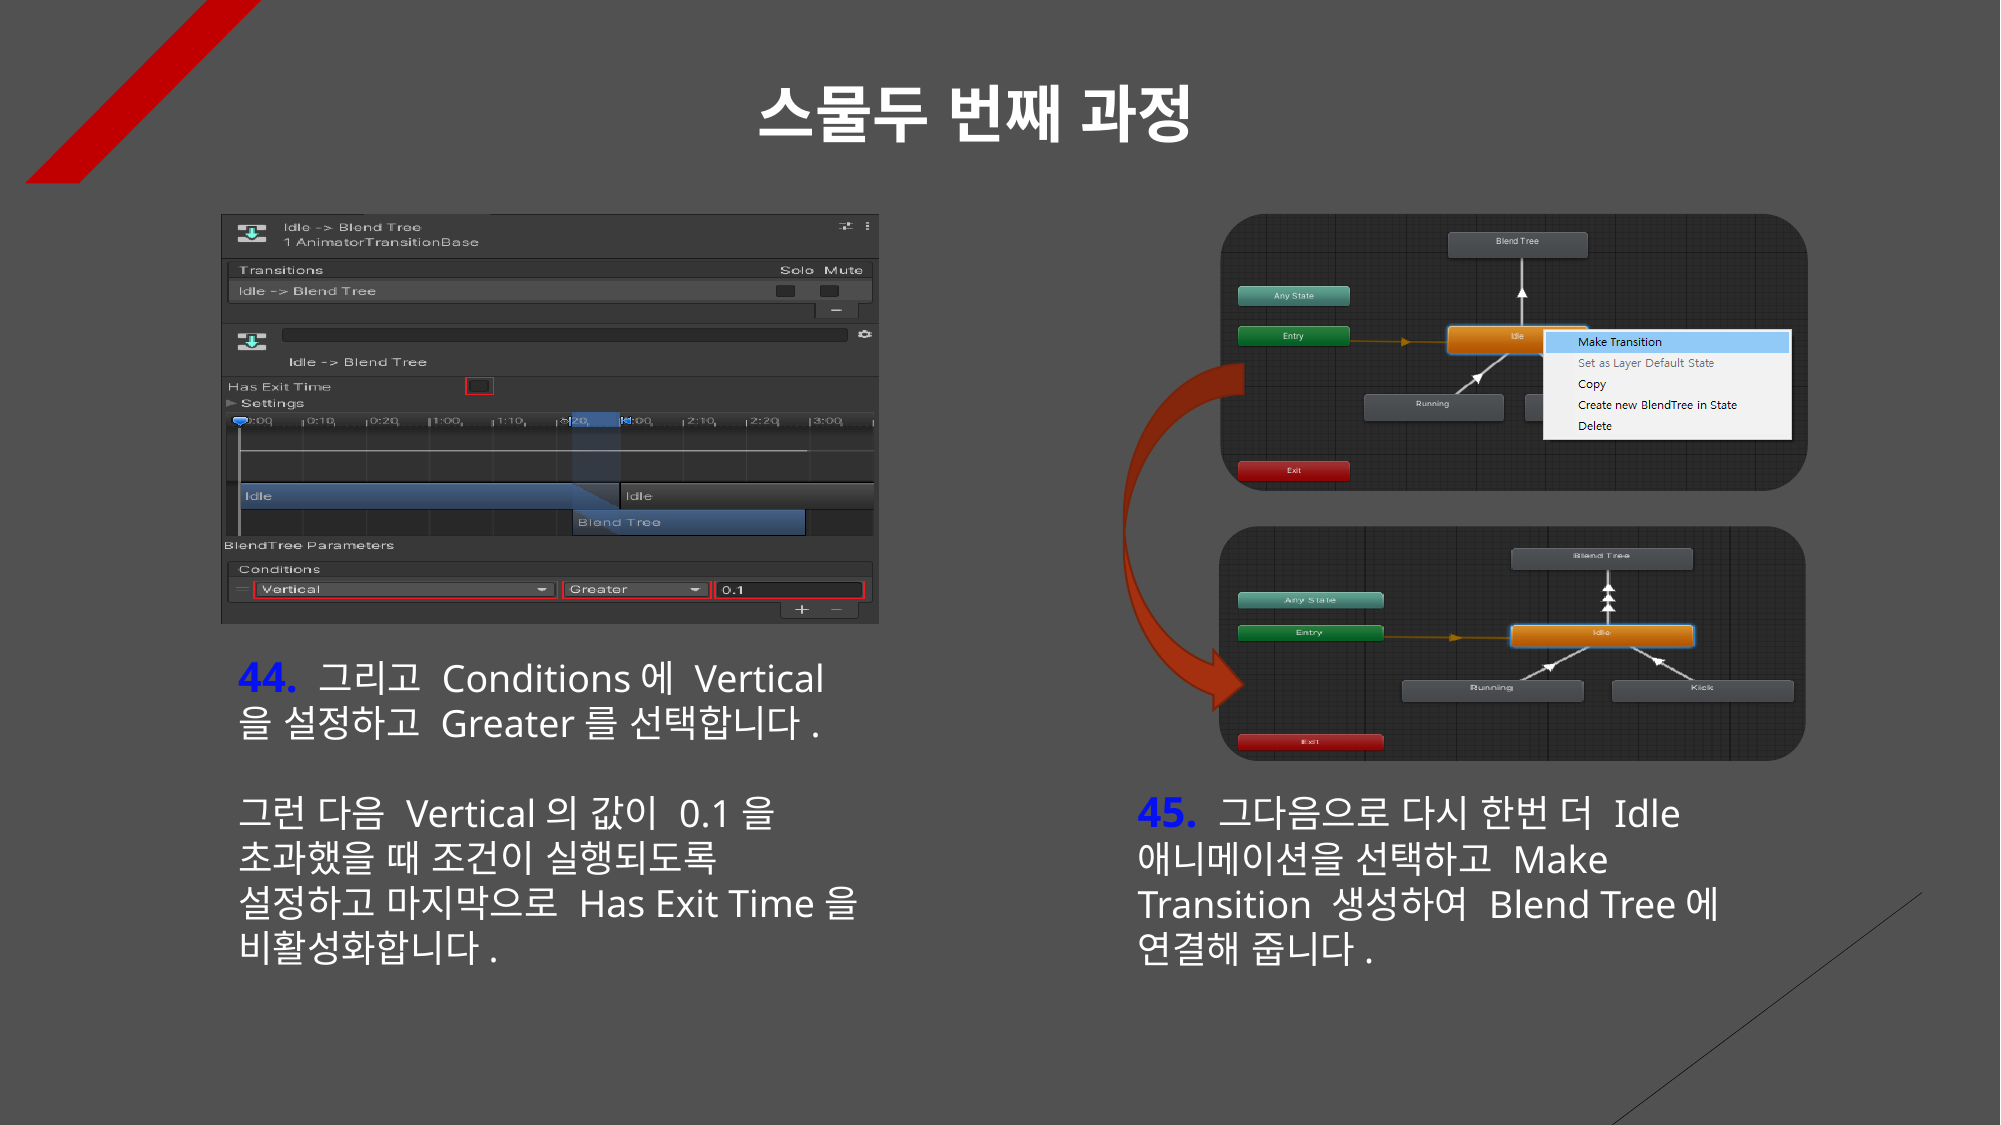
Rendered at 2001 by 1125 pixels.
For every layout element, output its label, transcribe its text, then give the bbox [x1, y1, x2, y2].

picture [1220, 213, 1808, 492]
text_box 44. 그리고 Conditions에 Vertical을 설정하고 Greater를 선택합니다. 그런 다음 Vertical의 값이 0.1을 초과했을 때 조건이 실행되도록 설정하고 마지막으로 Has Exit Time을 비활성화합니다. [223, 642, 881, 979]
picture [1219, 526, 1806, 761]
picture [221, 213, 879, 624]
text_box 45. 그다음으로 다시 한번 더 Idle 애니메이션을 선택하고 Make Transition 생성하여 Blend Tree에 연결해 줍니다. [1122, 778, 1809, 979]
text_box [1122, 366, 1220, 713]
text_box 스물두 번째 과정 [743, 67, 1258, 158]
